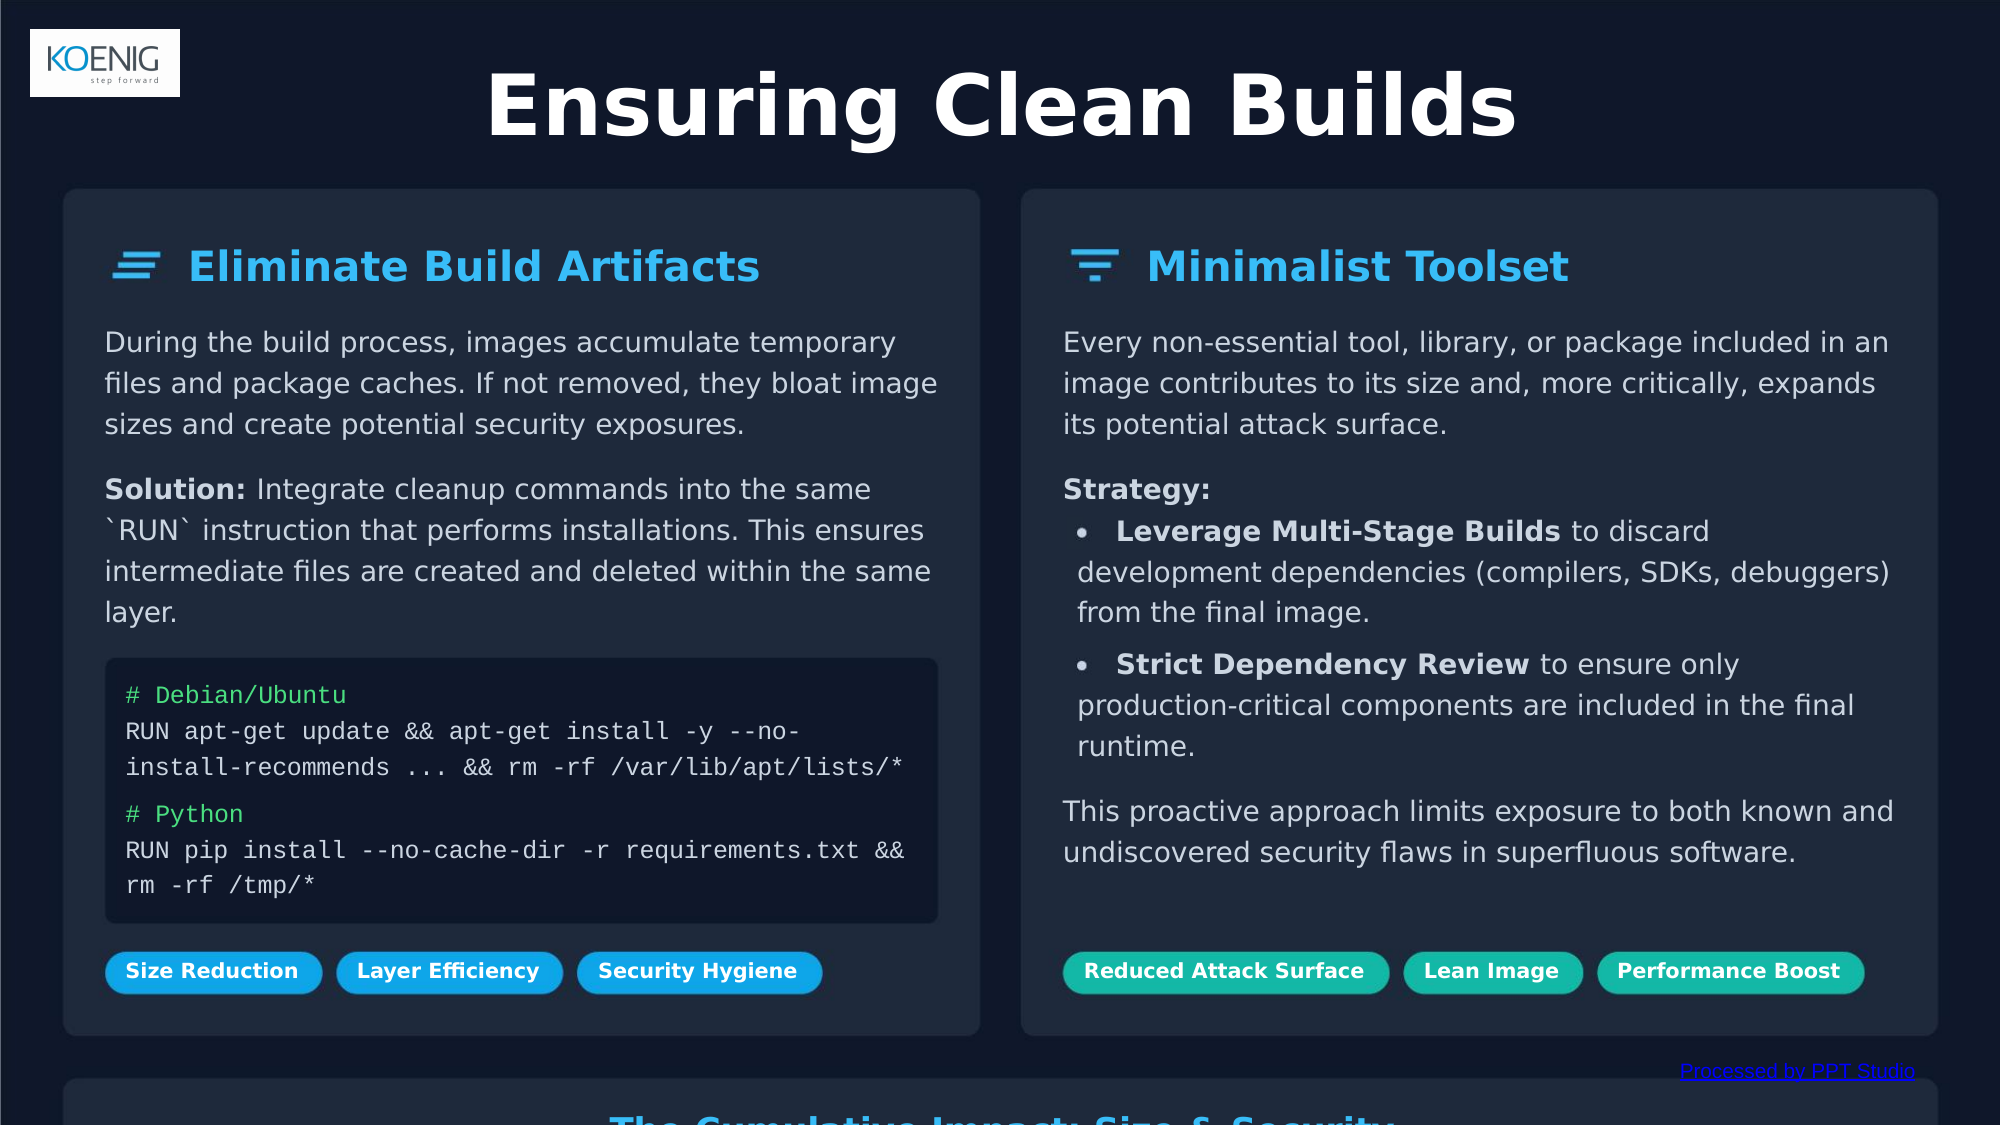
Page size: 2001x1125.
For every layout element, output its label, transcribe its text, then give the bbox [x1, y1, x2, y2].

text_box Strategy: [1062, 472, 1237, 505]
text_box Performance Boost [1617, 958, 1869, 983]
text_box # Python [125, 799, 268, 828]
text_box Solution: Integrate cleanup commands into the same `RUN` instruction that performs installations. This ensures intermediate ﬁles are created and deleted within the same layer. [104, 472, 956, 628]
text_box Strict Dependency Review to ensure only production-critical components are included in the ﬁnal runtime. [1076, 647, 1879, 763]
text_box Reduced Attack Surface [1083, 958, 1393, 983]
text_box Size Reduction [125, 958, 326, 983]
picture [29, 29, 181, 98]
text_box This proactive approach limits exposure to both known and undiscovered security ﬂaws in superﬂuous software. [1062, 794, 1919, 869]
text_box # Debian/Ubuntu [125, 681, 371, 709]
text_box Lean Image [1423, 958, 1587, 983]
text_box Security Hygiene [598, 958, 826, 983]
text_box RUN apt-get update && apt-get install -y --no- install-recommends ... && rm -rf /var/lib/apt/lists/* [125, 717, 930, 781]
text_box Minimalist Toolset [1146, 240, 1602, 290]
text_box Eliminate Build Artifacts [187, 240, 790, 290]
text_box The Cumulative Impact: Size & Security [609, 1109, 1416, 1125]
text_box Every non-essential tool, library, or package included in an image contributes to its size and, more critically, expands its potential attack surface. [1062, 325, 1914, 441]
text_box Processed by PPT Studio [1664, 1050, 1931, 1090]
text_box RUN pip install --no-cache-dir -r requirements.txt && rm -rf /tmp/* [125, 835, 930, 899]
text_box [0, 0, 2000, 1125]
text_box Leverage Multi-Stage Builds to discard development dependencies (compilers, SDKs, debuggers) from the ﬁnal image. [1076, 514, 1915, 628]
text_box During the build process, images accumulate temporary ﬁles and package caches. If not removed, they bloat image sizes and create potential security exposures. [104, 325, 961, 441]
text_box Layer Eﬃciency [356, 958, 568, 983]
text_box Ensuring Clean Builds [484, 54, 1541, 153]
